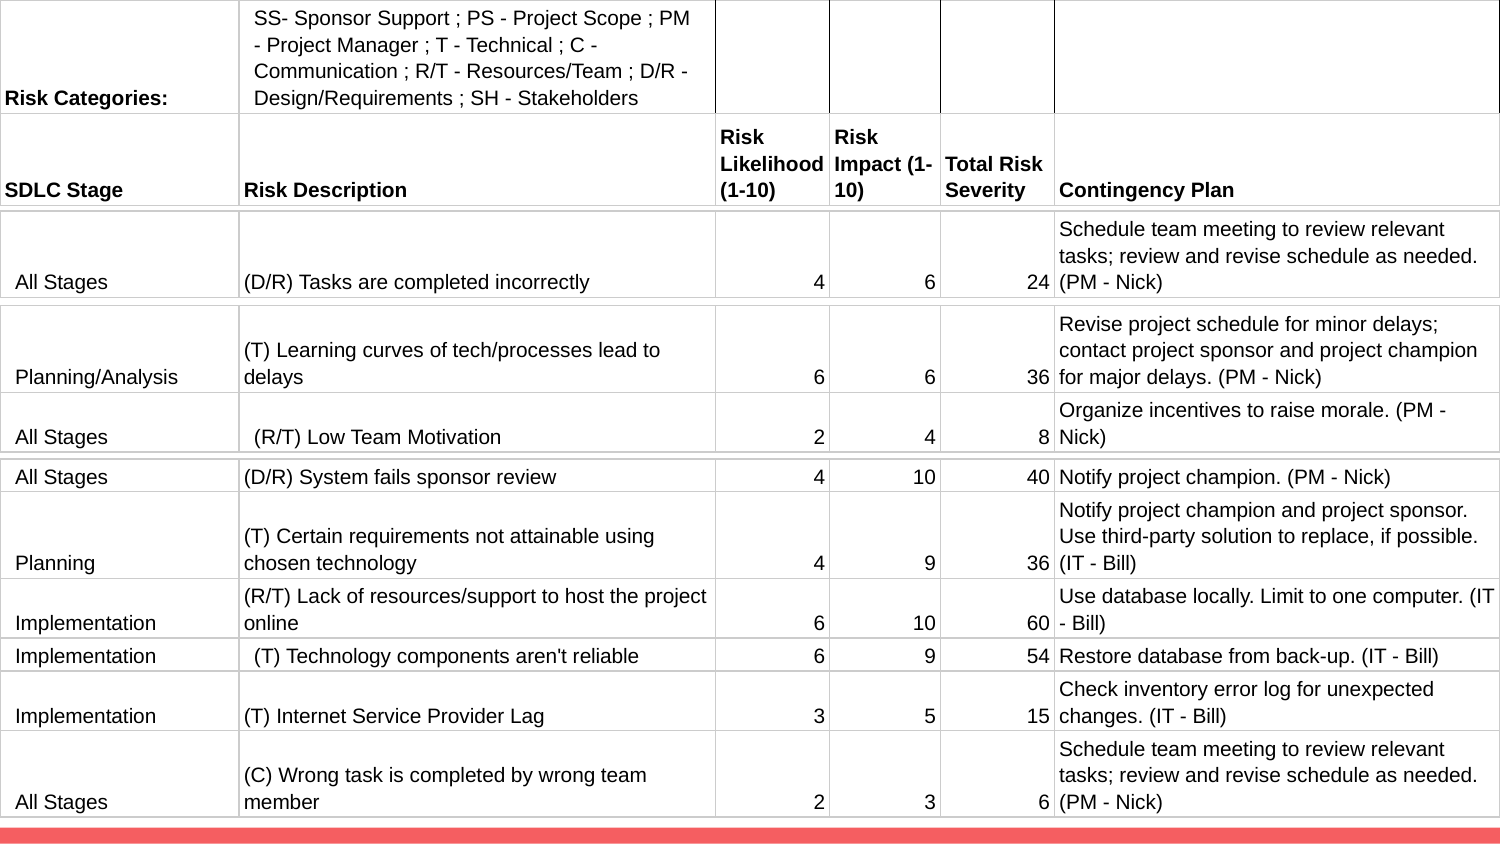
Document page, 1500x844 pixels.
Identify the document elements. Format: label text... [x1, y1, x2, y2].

table_header [716, 1, 829, 113]
table_cell 4 [830, 393, 940, 451]
table_cell 6 [716, 639, 829, 670]
table_header (T) Learning curves of tech/processes lead to delays [240, 306, 715, 392]
table_cell Implementation [1, 672, 238, 730]
table_header 6 [716, 306, 829, 392]
table_cell Organize incentives to raise morale. (PM - Nick) [1055, 393, 1499, 451]
table_cell 2 [716, 731, 829, 816]
table_cell (R/T) Low Team Motivation [240, 393, 715, 451]
table_header Risk Categories: [1, 1, 238, 113]
table_cell Total Risk Severity [941, 114, 1054, 205]
table_cell 9 [830, 492, 940, 578]
table_cell (T) Certain requirements not attainable using chosen technology [240, 492, 715, 578]
table_header Schedule team meeting to review relevant tasks; review and revise schedule as needed. (PM - Nick) [1055, 212, 1499, 297]
table_header Planning/Analysis [1, 306, 238, 392]
table_cell 2 [716, 393, 829, 451]
table_cell Contingency Plan [1055, 114, 1499, 205]
table_cell (T) Internet Service Provider Lag [240, 672, 715, 730]
table_header All Stages [1, 460, 238, 491]
table_cell 5 [830, 672, 940, 730]
table_header All Stages [1, 212, 238, 297]
table_cell 15 [941, 672, 1054, 730]
table_cell Schedule team meeting to review relevant tasks; review and revise schedule as needed. (PM - Nick) [1055, 731, 1499, 816]
table_cell 10 [830, 579, 940, 637]
table_cell 6 [941, 731, 1054, 816]
table_header SS- Sponsor Support ; PS - Project Scope ; PM - Project Manager ; T - Technical ; C - Communication ; R/T - Resources/Team ; D/R - Design/Requirements ; SH - Stakeholders [240, 1, 715, 113]
table_header 6 [830, 212, 940, 297]
table_cell Check inventory error log for unexpected changes. (IT - Bill) [1055, 672, 1499, 730]
table_header 40 [941, 460, 1054, 491]
table_cell SDLC Stage [1, 114, 238, 205]
table_header [830, 1, 940, 113]
table_cell 54 [941, 639, 1054, 670]
table_cell Notify project champion and project sponsor. Use third-party solution to replace, if possible. (IT - Bill) [1055, 492, 1499, 578]
table_cell 8 [941, 393, 1054, 451]
table_header [1055, 1, 1499, 113]
table_cell 3 [830, 731, 940, 816]
table_cell 3 [716, 672, 829, 730]
table_cell Risk Description [240, 114, 715, 205]
table_cell Planning [1, 492, 238, 578]
table_cell Risk Likelihood (1-10) [716, 114, 829, 205]
table_cell Use database locally. Limit to one computer. (IT - Bill) [1055, 579, 1499, 637]
table_header [941, 1, 1054, 113]
table_header Revise project schedule for minor delays; contact project sponsor and project champion for major delays. (PM - Nick) [1055, 306, 1499, 392]
table_header 4 [716, 212, 829, 297]
table_cell All Stages [1, 731, 238, 816]
table_header 36 [941, 306, 1054, 392]
table_cell Implementation [1, 639, 238, 670]
table_cell 4 [716, 492, 829, 578]
table_header Notify project champion. (PM - Nick) [1055, 460, 1499, 491]
table_header 6 [830, 306, 940, 392]
table_header (D/R) Tasks are completed incorrectly [240, 212, 715, 297]
table_cell 36 [941, 492, 1054, 578]
table_cell (R/T) Lack of resources/support to host the project online [240, 579, 715, 637]
table_cell 6 [716, 579, 829, 637]
table_header 24 [941, 212, 1054, 297]
table_cell All Stages [1, 393, 238, 451]
table_cell (T) Technology components aren't reliable [240, 639, 715, 670]
table_cell Risk Impact (1-10) [830, 114, 940, 205]
table_header (D/R) System fails sponsor review [240, 460, 715, 491]
table_cell 60 [941, 579, 1054, 637]
table_cell Restore database from back-up. (IT - Bill) [1055, 639, 1499, 670]
table_cell 9 [830, 639, 940, 670]
table_cell Implementation [1, 579, 238, 637]
table_header 10 [830, 460, 940, 491]
table_header 4 [716, 460, 829, 491]
table_cell (C) Wrong task is completed by wrong team member [240, 731, 715, 816]
